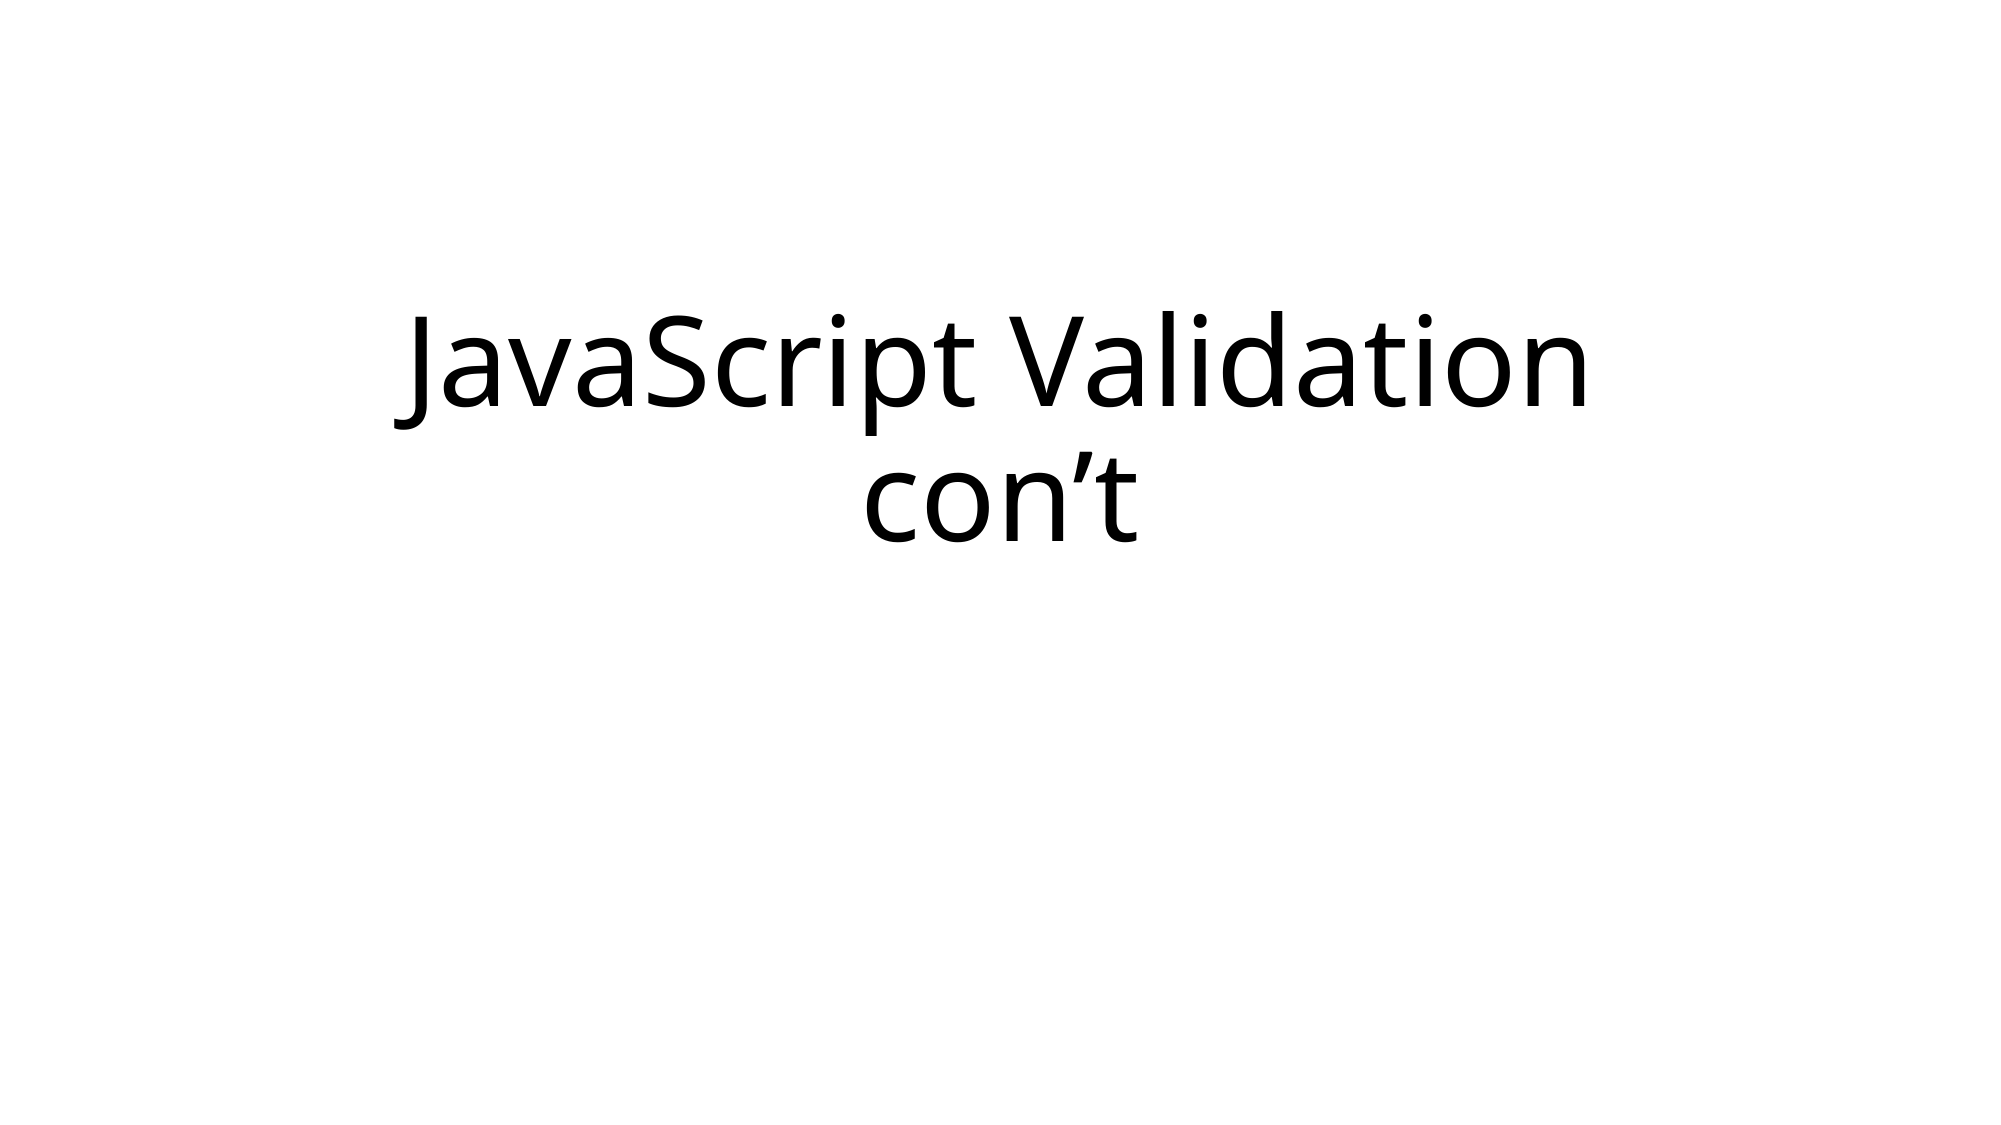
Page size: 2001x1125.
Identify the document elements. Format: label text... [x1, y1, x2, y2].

title JavaScript Validation con’t [249, 184, 1750, 576]
